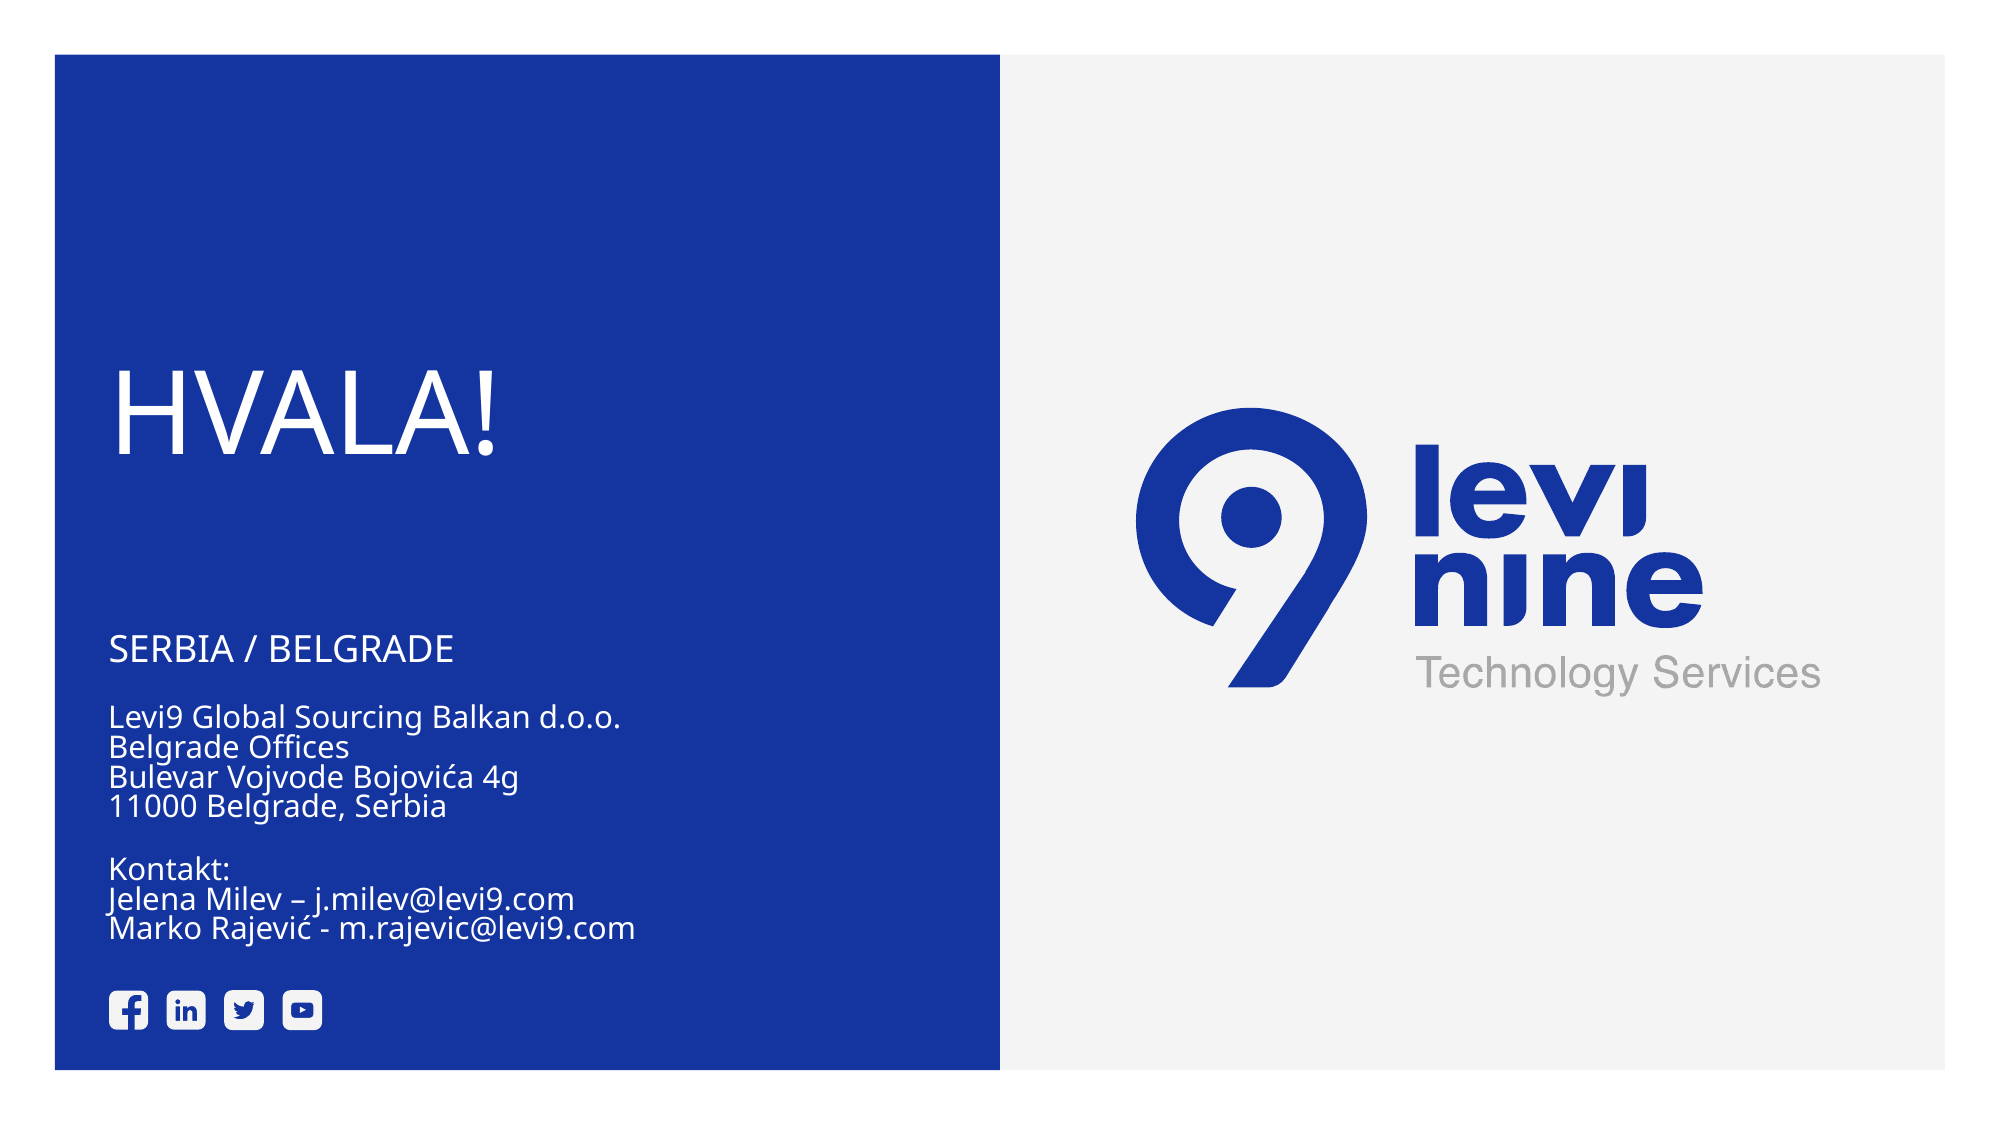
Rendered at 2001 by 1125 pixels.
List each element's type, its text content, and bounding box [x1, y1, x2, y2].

title Hvala! [108, 175, 924, 478]
text_box Kontakt: Jelena Milev – j.milev@levi9.com Marko Rajević - m.rajevic@levi9.com [108, 856, 830, 929]
list Serbia / BELGRADE [108, 633, 831, 683]
text_box Levi9 Global Sourcing Balkan d.o.o. Belgrade Offices Bulevar Vojvode Bojovića 4g 11000 Belgrade, Serbia [108, 704, 830, 856]
